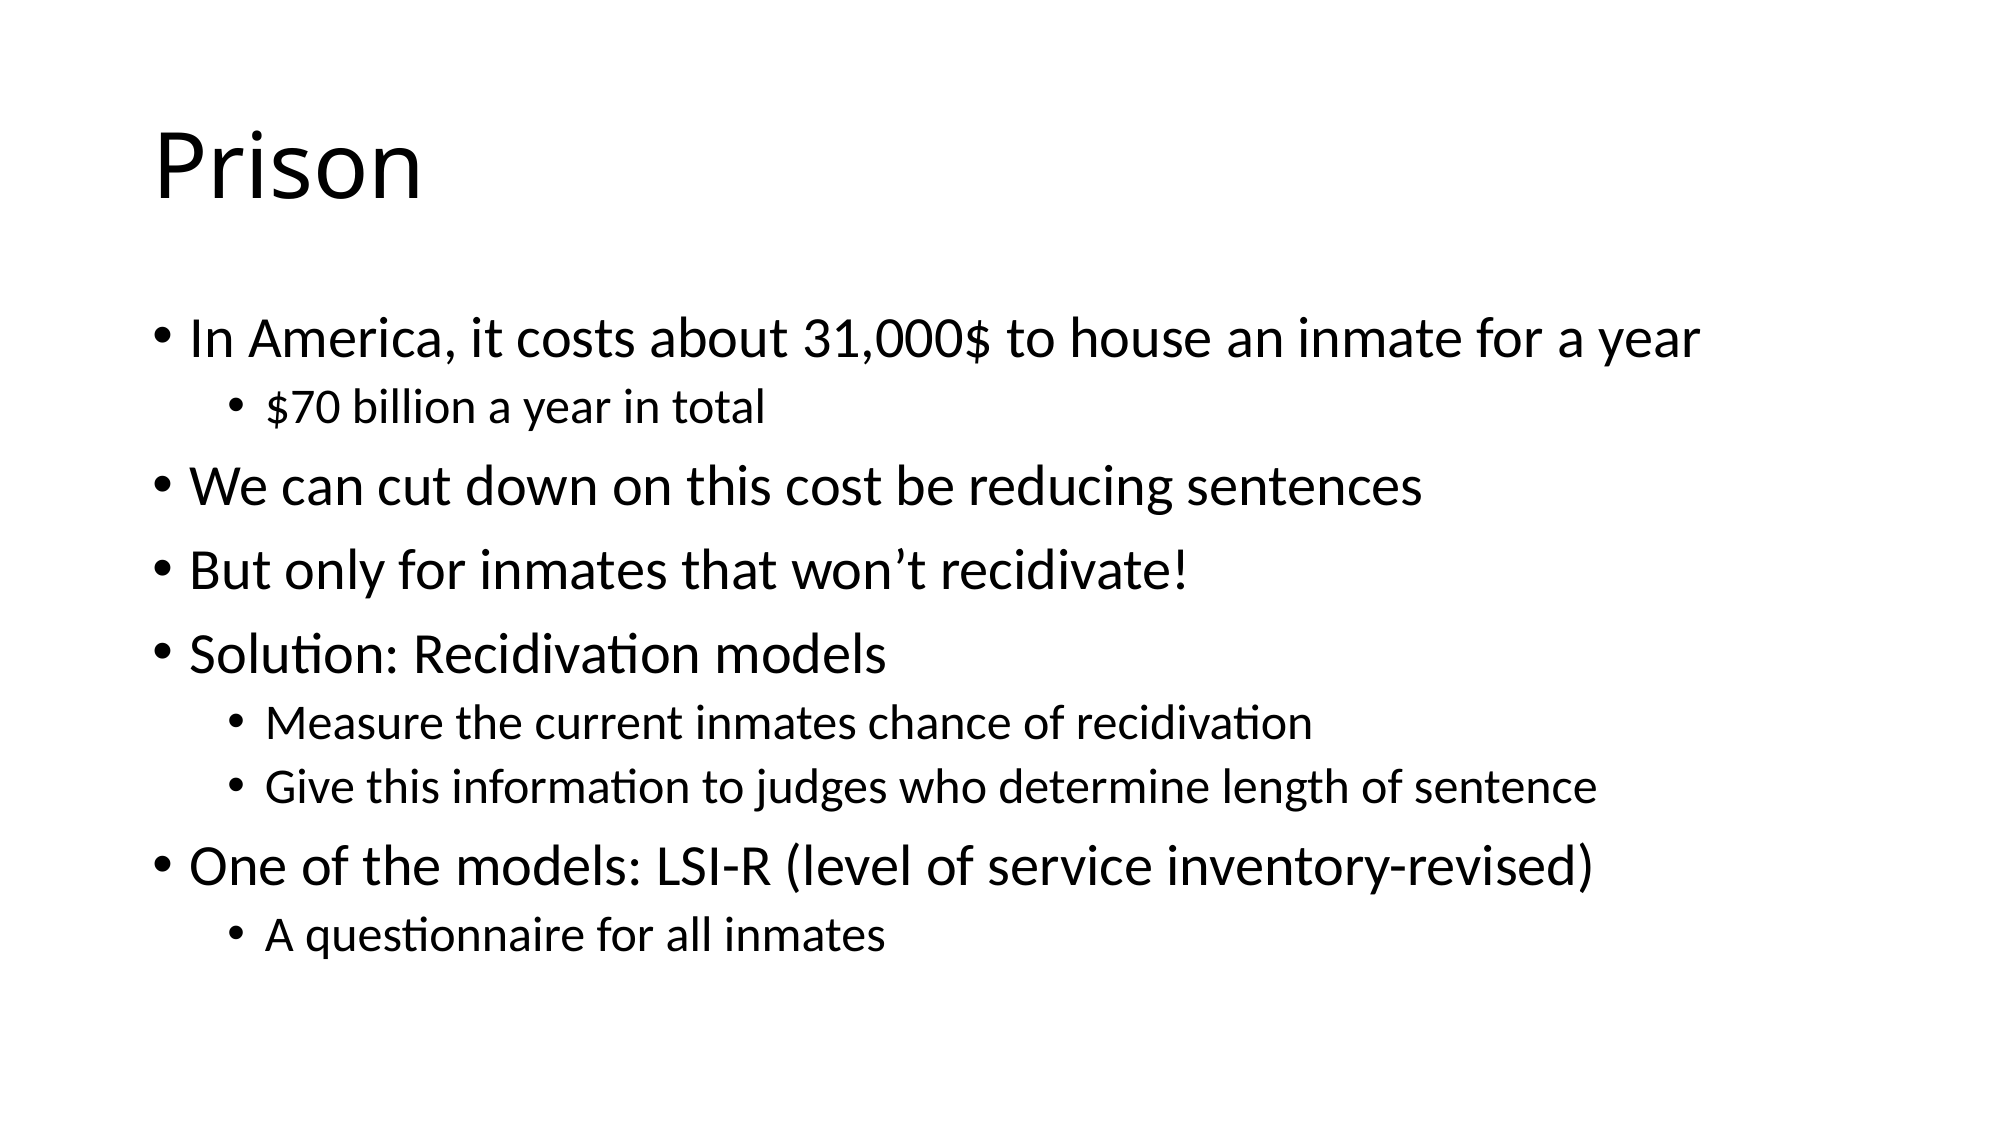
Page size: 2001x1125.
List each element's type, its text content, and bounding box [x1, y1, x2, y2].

title Prison [137, 59, 1863, 278]
list In America, it costs about 31,000$ to house an inmate for a year $70 billion a year in total We can cut down on this cost be reducing sentences But only for inmates that won’t recidivate! Solution: Recidivation models Measure the current inmates chance of recidivation Give this information to judges who determine length of sentence One of the models: LSI-R (level of service inventory-revised) A questionnaire for all inmates [137, 299, 1863, 1014]
